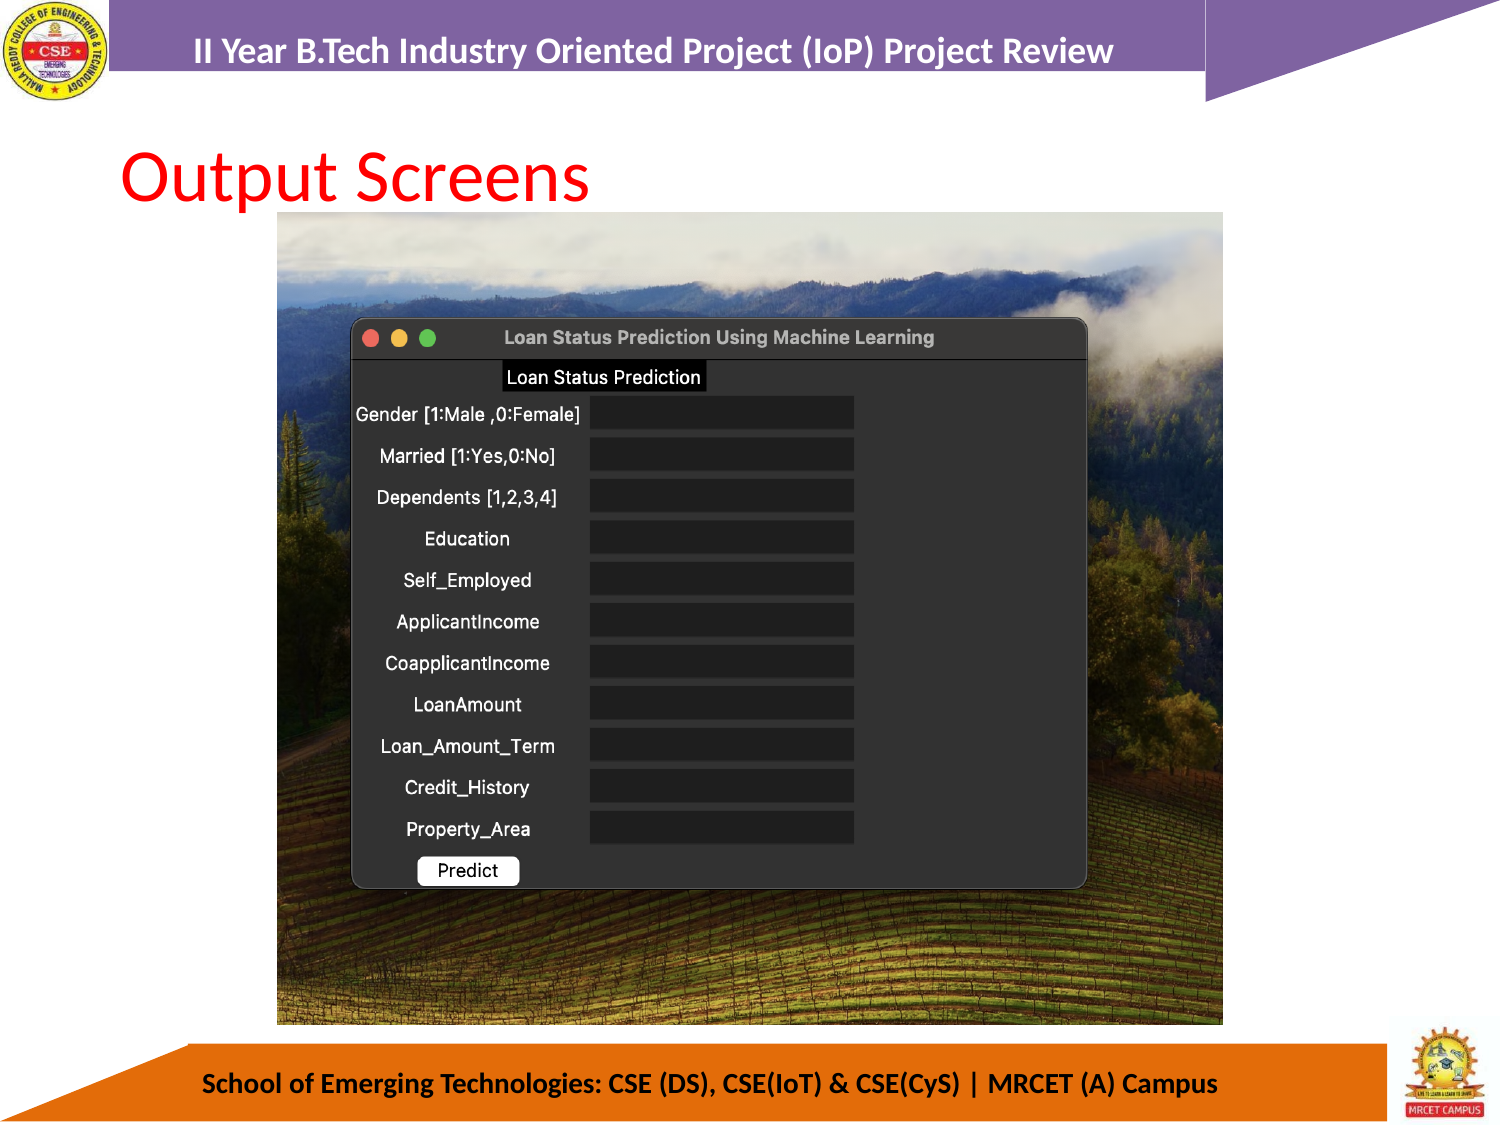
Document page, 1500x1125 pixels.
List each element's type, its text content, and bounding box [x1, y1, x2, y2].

text_box II Year B.Tech Industry Oriented Project (IoP) Project Review [109, 0, 1205, 72]
text_box Output Screens [55, 119, 1006, 225]
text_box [0, 1016, 1500, 1125]
text_box [1205, 0, 1500, 102]
picture [276, 212, 1224, 1025]
picture [0, 0, 109, 102]
